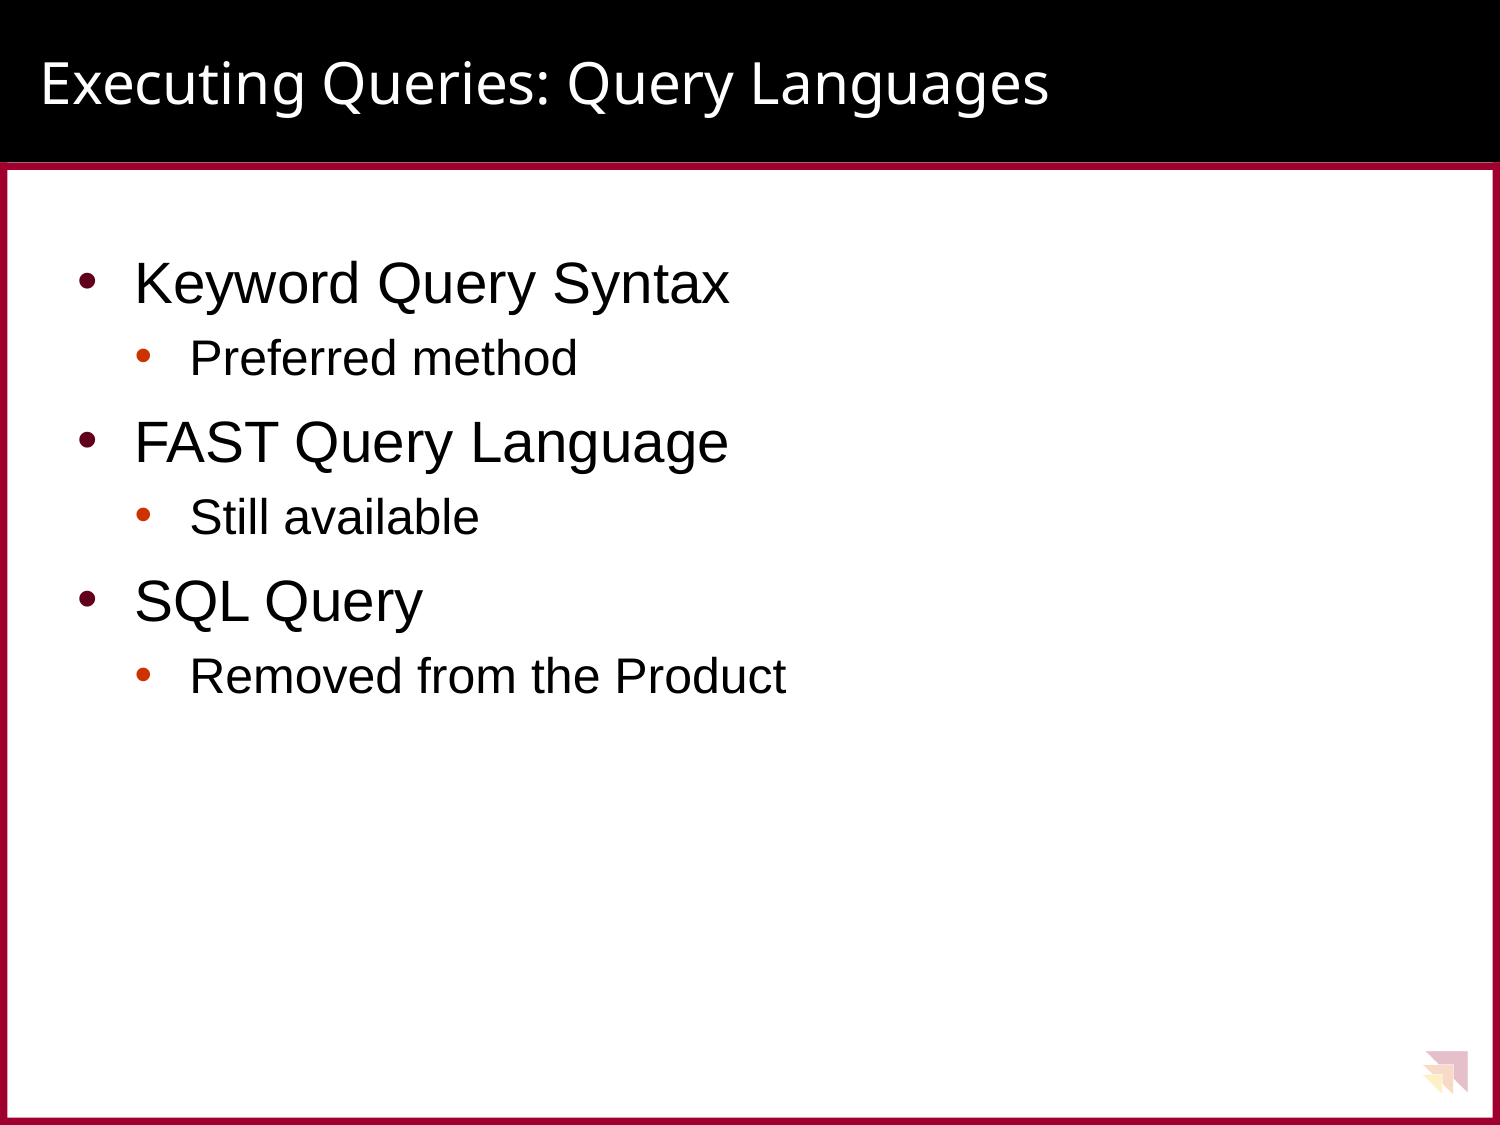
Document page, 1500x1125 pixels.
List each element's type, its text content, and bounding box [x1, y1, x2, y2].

title Executing Queries: Query Languages [24, 12, 1438, 150]
list Keyword Query Syntax Preferred method FAST Query Language Still available SQL Query Removed from the Product [62, 237, 1438, 1088]
